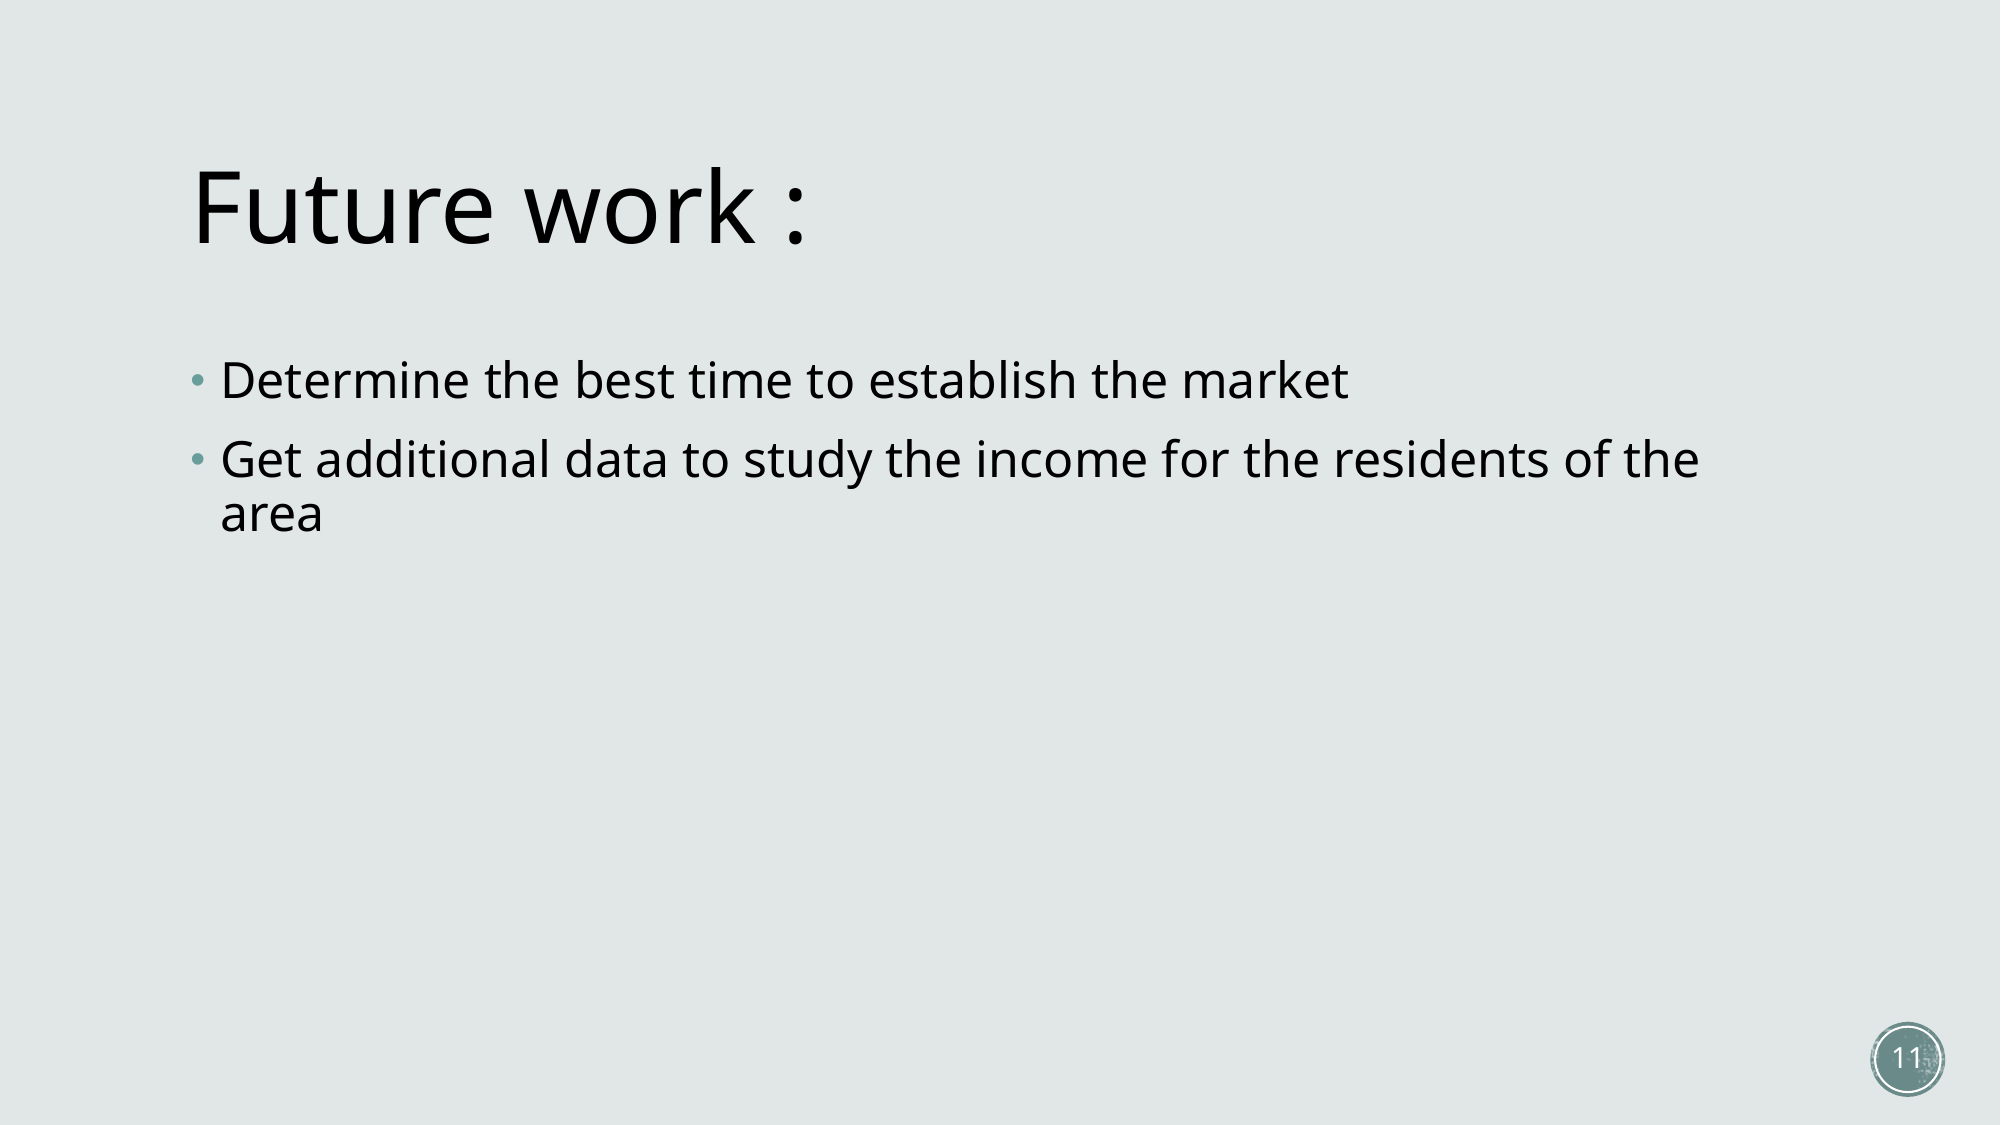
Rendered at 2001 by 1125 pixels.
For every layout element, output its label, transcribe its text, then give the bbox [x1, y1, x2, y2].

title Future work : [175, 79, 1826, 344]
slide_number 11 [1855, 1028, 1961, 1089]
list Determine the best time to establish the market Get additional data to study the income for the residents of the area [175, 348, 1826, 1013]
